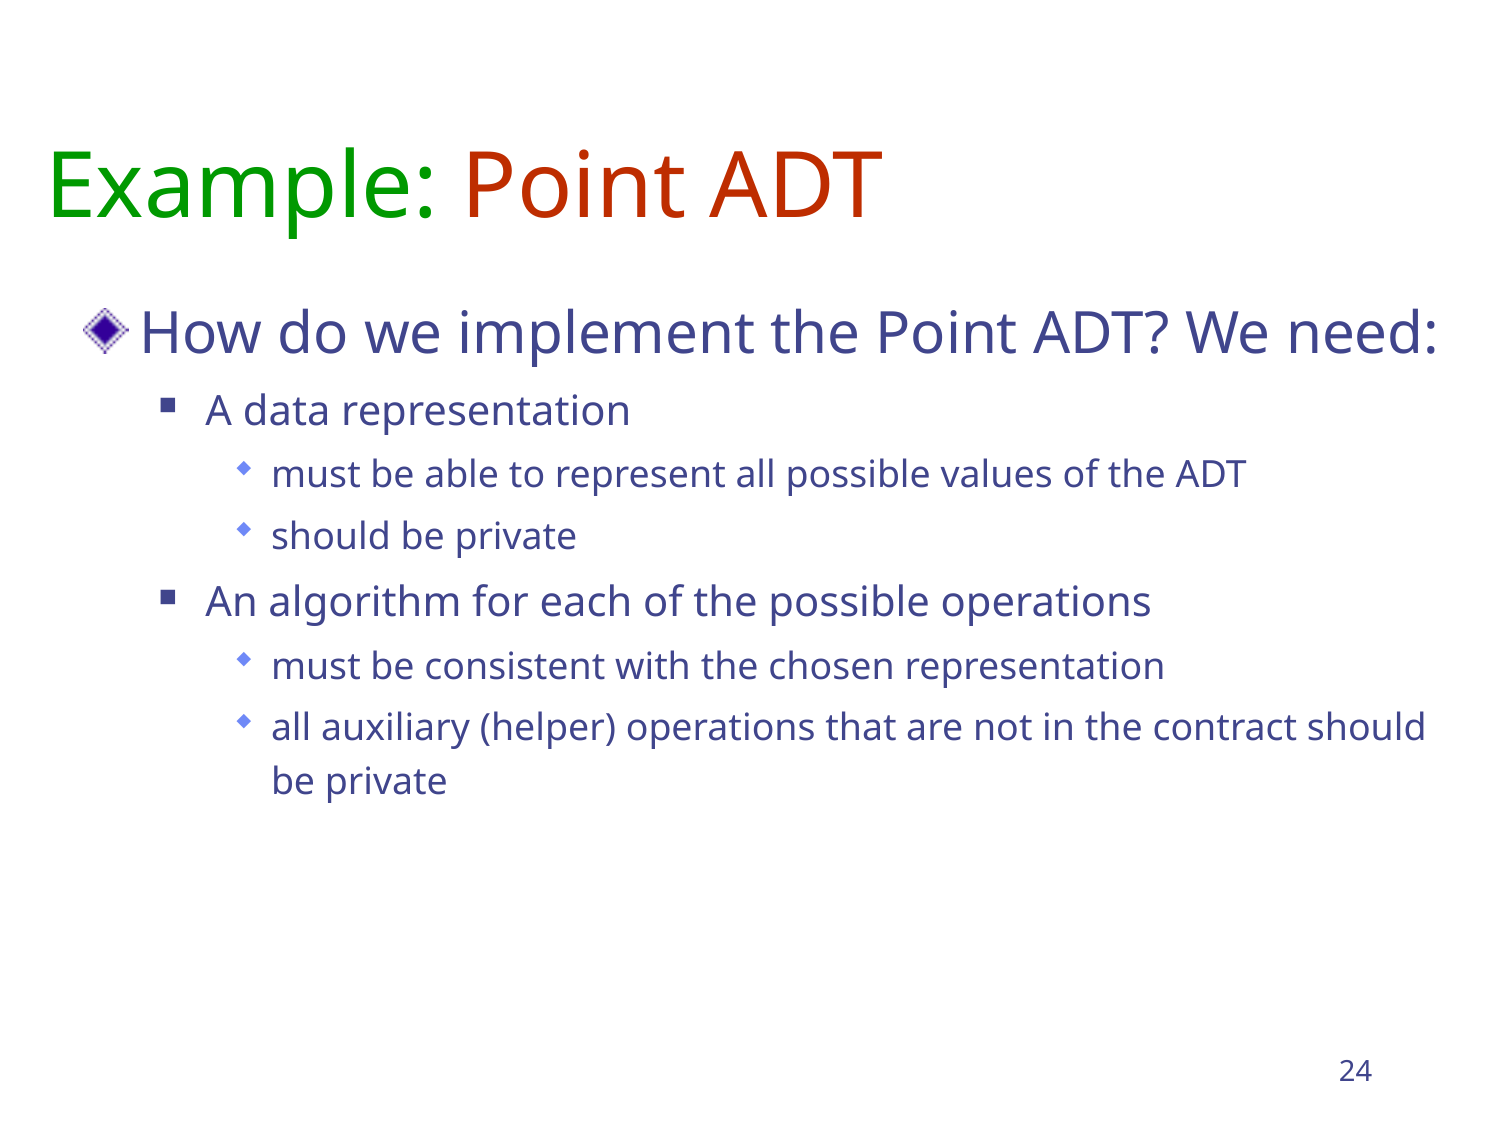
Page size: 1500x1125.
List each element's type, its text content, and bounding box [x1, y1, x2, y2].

list How do we implement the Point ADT? We need: A data representation must be able to represent all possible values of the ADT should be private An algorithm for each of the possible operations must be consistent with the chosen representation all auxiliary (helper) operations that are not in the contract should be private [68, 274, 1458, 1051]
title Example: Point ADT [29, 55, 1305, 243]
slide_number 24 [1074, 1051, 1388, 1100]
picture [83, 308, 129, 354]
